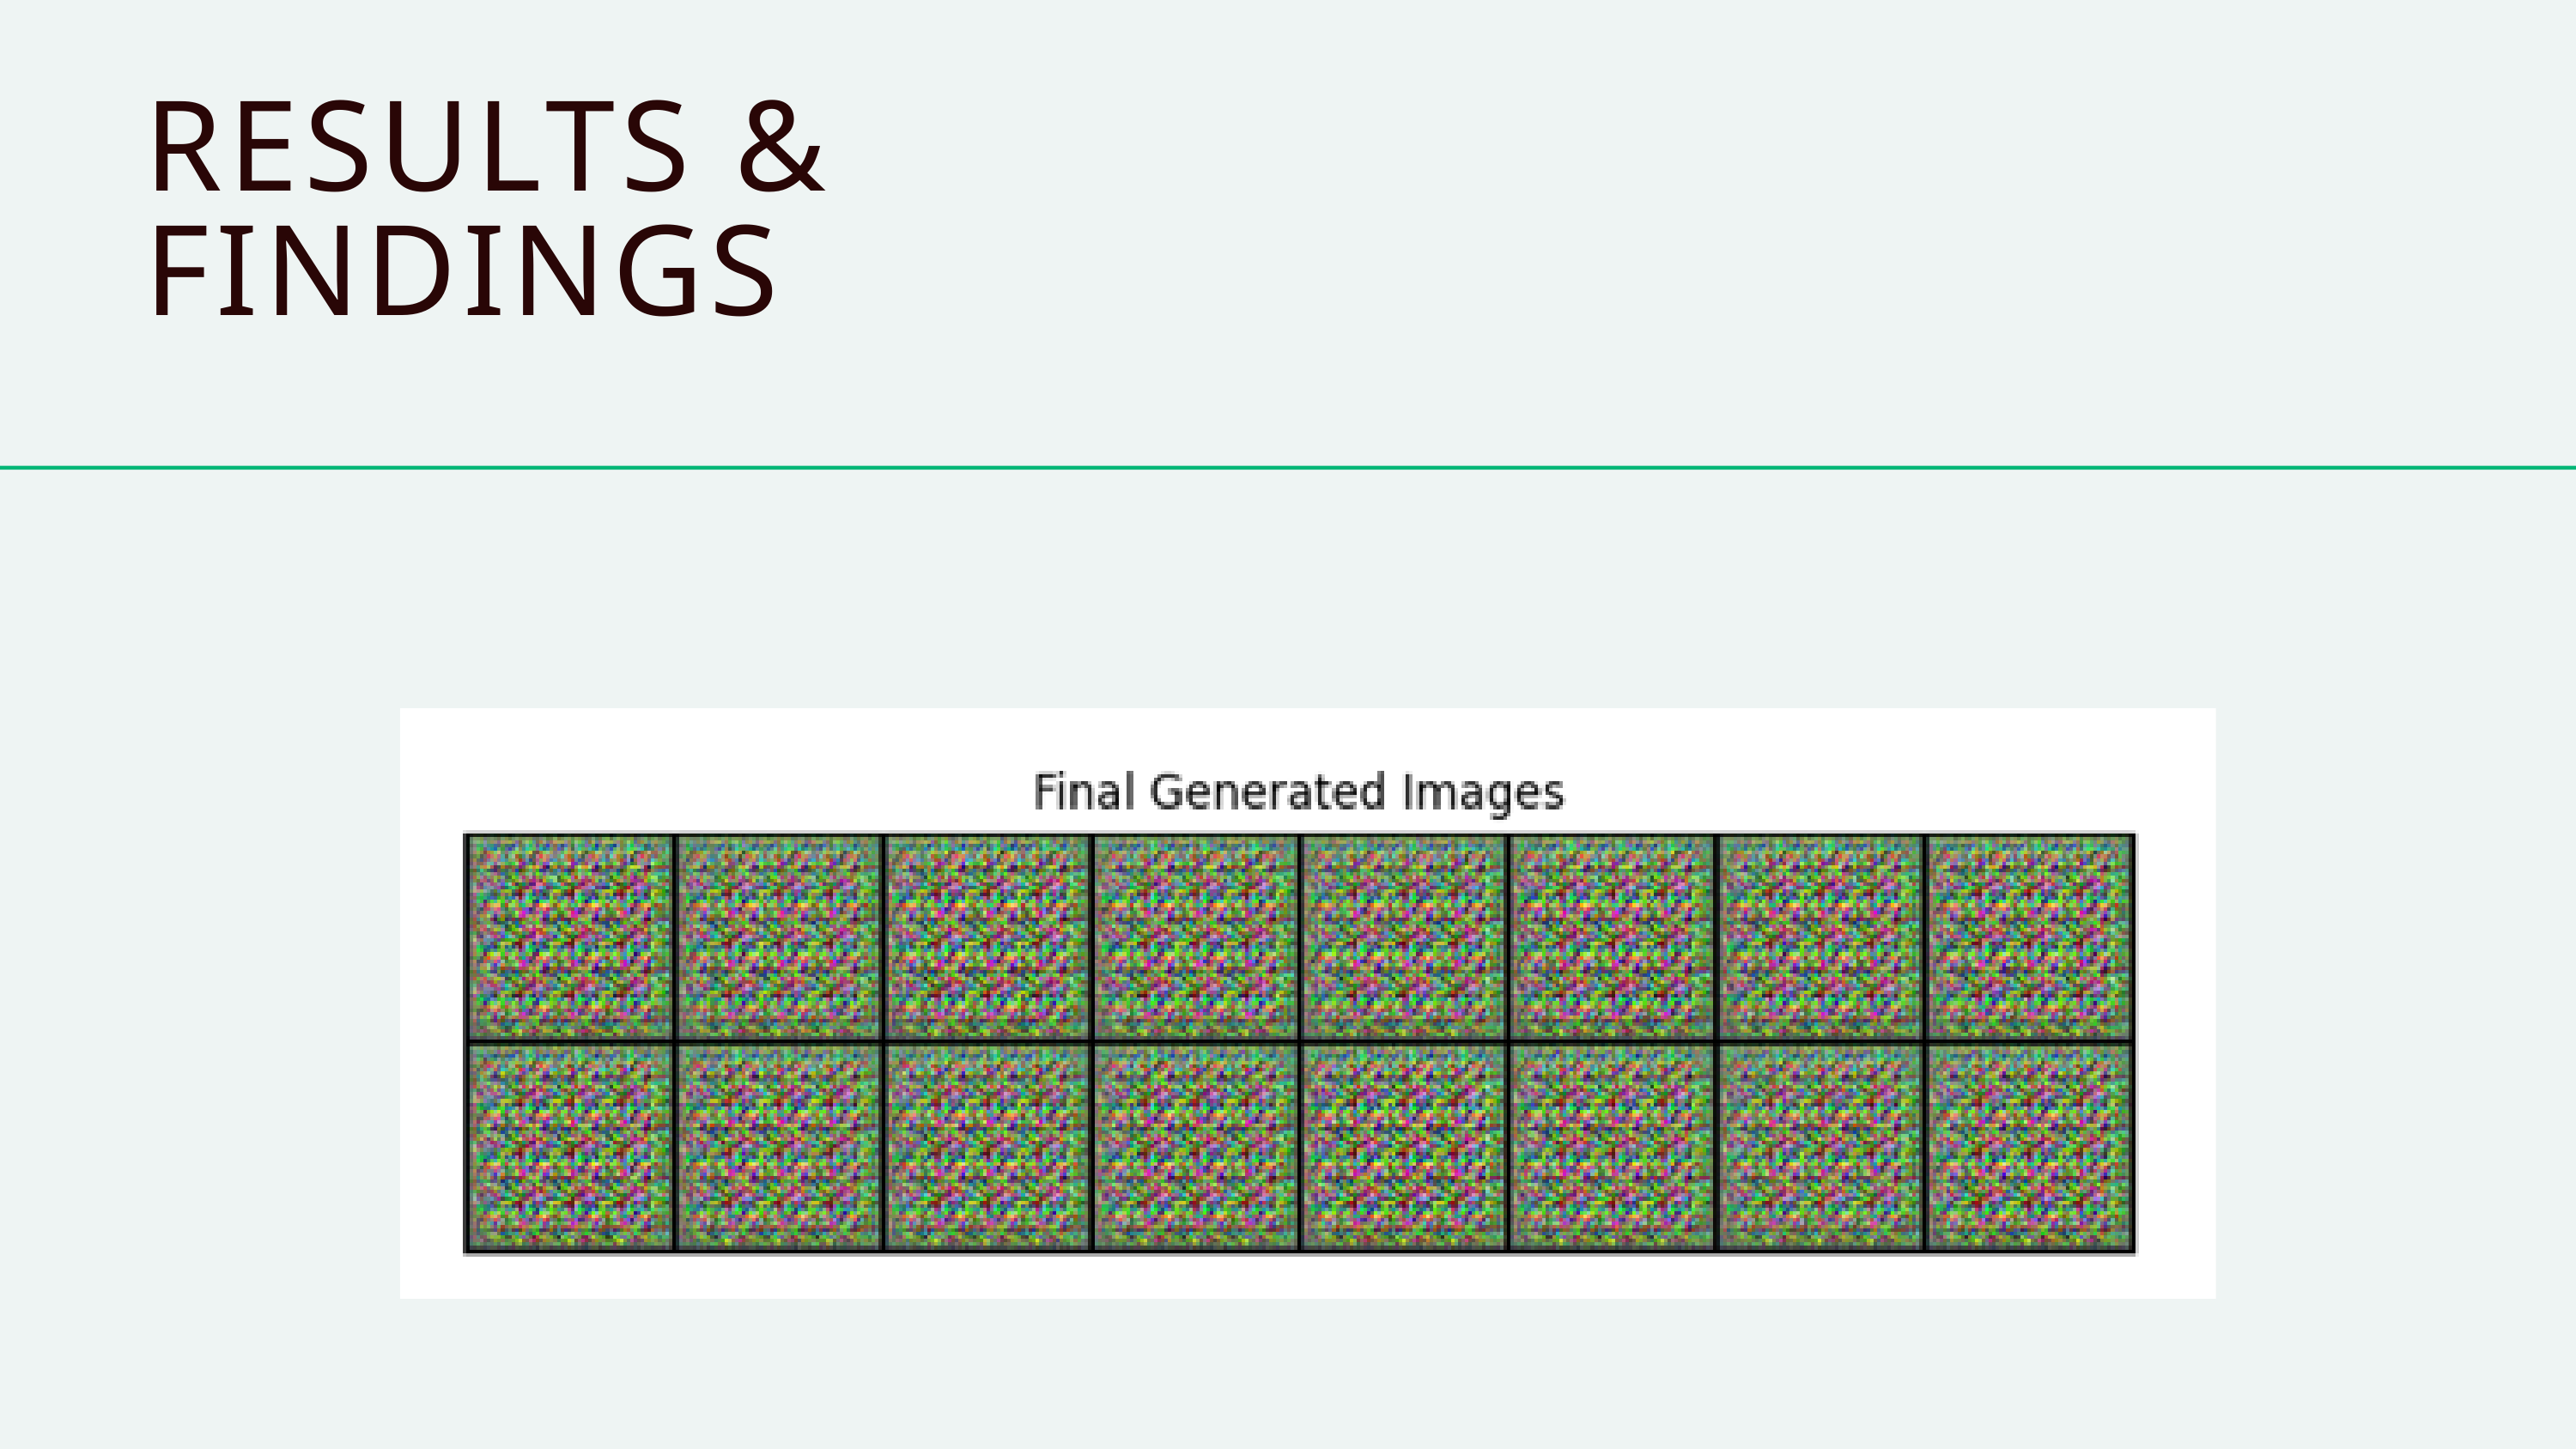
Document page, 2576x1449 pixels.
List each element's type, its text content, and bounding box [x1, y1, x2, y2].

text_box RESULTS & FINDINGS [144, 90, 1289, 341]
text_box [400, 708, 2216, 1299]
